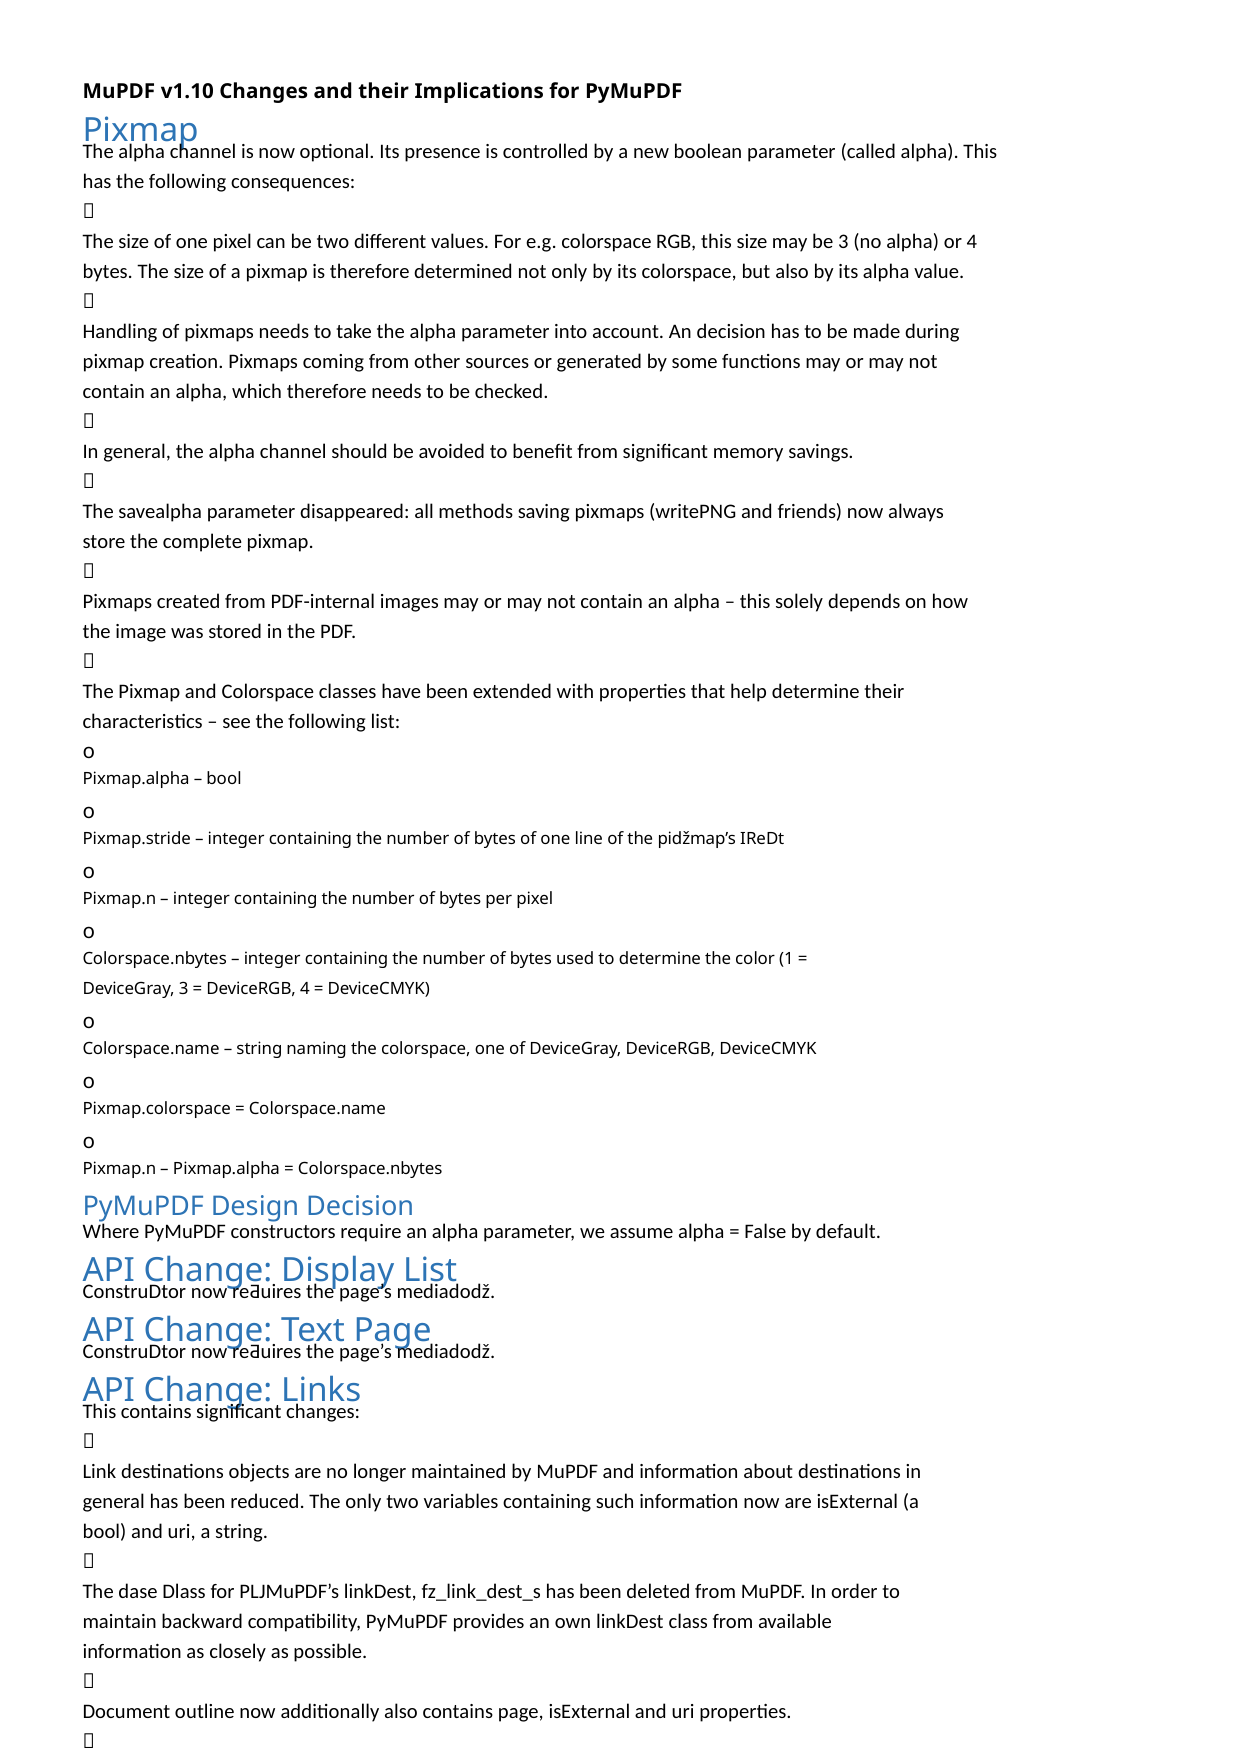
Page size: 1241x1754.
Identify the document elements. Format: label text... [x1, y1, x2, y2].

text_box DeviceGray, 3 = DeviceRGB, 4 = DeviceCMYK) [74, 975, 1125, 998]
text_box  [74, 465, 1125, 488]
text_box has the following consequences: [74, 165, 1125, 188]
text_box Document outline now additionally also contains page, isExternal and uri properties. [74, 1695, 1125, 1718]
text_box general has been reduced. The only two variables containing such information now are isExternal (a [74, 1485, 1125, 1508]
text_box API Change: Display List [74, 1245, 1125, 1268]
text_box characteristics – see the following list: [74, 705, 1125, 728]
text_box Where PyMuPDF constructors require an alpha parameter, we assume alpha = False by default. [74, 1215, 1125, 1238]
text_box o [74, 1125, 1125, 1148]
text_box Pixmap.alpha – bool [74, 765, 1125, 788]
text_box  [74, 405, 1125, 428]
text_box Link destinations objects are no longer maintained by MuPDF and information about destinations in [74, 1455, 1125, 1478]
text_box bytes. The size of a pixmap is therefore determined not only by its colorspace, but also by its alpha value. [74, 255, 1125, 278]
text_box o [74, 915, 1125, 938]
text_box Colorspace.name – string naming the colorspace, one of DeviceGray, DeviceRGB, DeviceCMYK [74, 1035, 1125, 1058]
text_box  [74, 1545, 1125, 1568]
text_box API Change: Links [74, 1365, 1125, 1388]
text_box Handling of pixmaps needs to take the alpha parameter into account. An decision has to be made during [74, 315, 1125, 338]
text_box the image was stored in the PDF. [74, 615, 1125, 638]
text_box  [74, 1665, 1125, 1688]
text_box ConstruDtor now reƋuires the page’s mediadodž. [74, 1335, 1125, 1358]
text_box o [74, 855, 1125, 878]
text_box Pixmaps created from PDF-internal images may or may not contain an alpha – this solely depends on how [74, 585, 1125, 608]
text_box contain an alpha, which therefore needs to be checked. [74, 375, 1125, 398]
text_box Colorspace.nbytes – integer containing the number of bytes used to determine the color (1 = [74, 945, 1125, 968]
text_box In general, the alpha channel should be avoided to benefit from significant memory savings. [74, 435, 1125, 458]
text_box maintain backward compatibility, PyMuPDF provides an own linkDest class from available [74, 1605, 1125, 1628]
text_box MuPDF v1.10 Changes and their Implications for PyMuPDF [74, 75, 1125, 98]
text_box pixmap creation. Pixmaps coming from other sources or generated by some functions may or may not [74, 345, 1125, 368]
text_box Pixmap.n – integer containing the number of bytes per pixel [74, 885, 1125, 908]
text_box Pixmap.n – Pixmap.alpha = Colorspace.nbytes [74, 1155, 1125, 1178]
text_box o [74, 1005, 1125, 1028]
text_box The savealpha parameter disappeared: all methods saving pixmaps (writePNG and friends) now always [74, 495, 1125, 518]
text_box  [74, 555, 1125, 578]
text_box o [74, 1065, 1125, 1088]
text_box  [74, 1725, 1125, 1748]
text_box Pixmap.stride – integer containing the number of bytes of one line of the pidžmap’s IReDt [74, 825, 1125, 848]
text_box This contains significant changes: [74, 1395, 1125, 1418]
text_box  [74, 285, 1125, 308]
text_box bool) and uri, a string. [74, 1515, 1125, 1538]
text_box API Change: Text Page [74, 1305, 1125, 1328]
text_box The size of one pixel can be two different values. For e.g. colorspace RGB, this size may be 3 (no alpha) or 4 [74, 225, 1125, 248]
text_box ConstruDtor now reƋuires the page’s mediadodž. [74, 1275, 1125, 1298]
text_box Pixmap [74, 105, 1125, 128]
text_box The alpha channel is now optional. Its presence is controlled by a new boolean parameter (called alpha). This [74, 135, 1125, 158]
text_box Pixmap.colorspace = Colorspace.name [74, 1095, 1125, 1118]
text_box The Pixmap and Colorspace classes have been extended with properties that help determine their [74, 675, 1125, 698]
text_box  [74, 645, 1125, 668]
text_box o [74, 795, 1125, 818]
text_box The dase Dlass for PLJMuPDF’s linkDest, fz_link_dest_s has been deleted from MuPDF. In order to [74, 1575, 1125, 1598]
text_box  [74, 195, 1125, 218]
text_box  [74, 1425, 1125, 1448]
text_box PyMuPDF Design Decision [74, 1185, 1125, 1208]
text_box store the complete pixmap. [74, 525, 1125, 548]
text_box o [74, 735, 1125, 758]
text_box information as closely as possible. [74, 1635, 1125, 1658]
